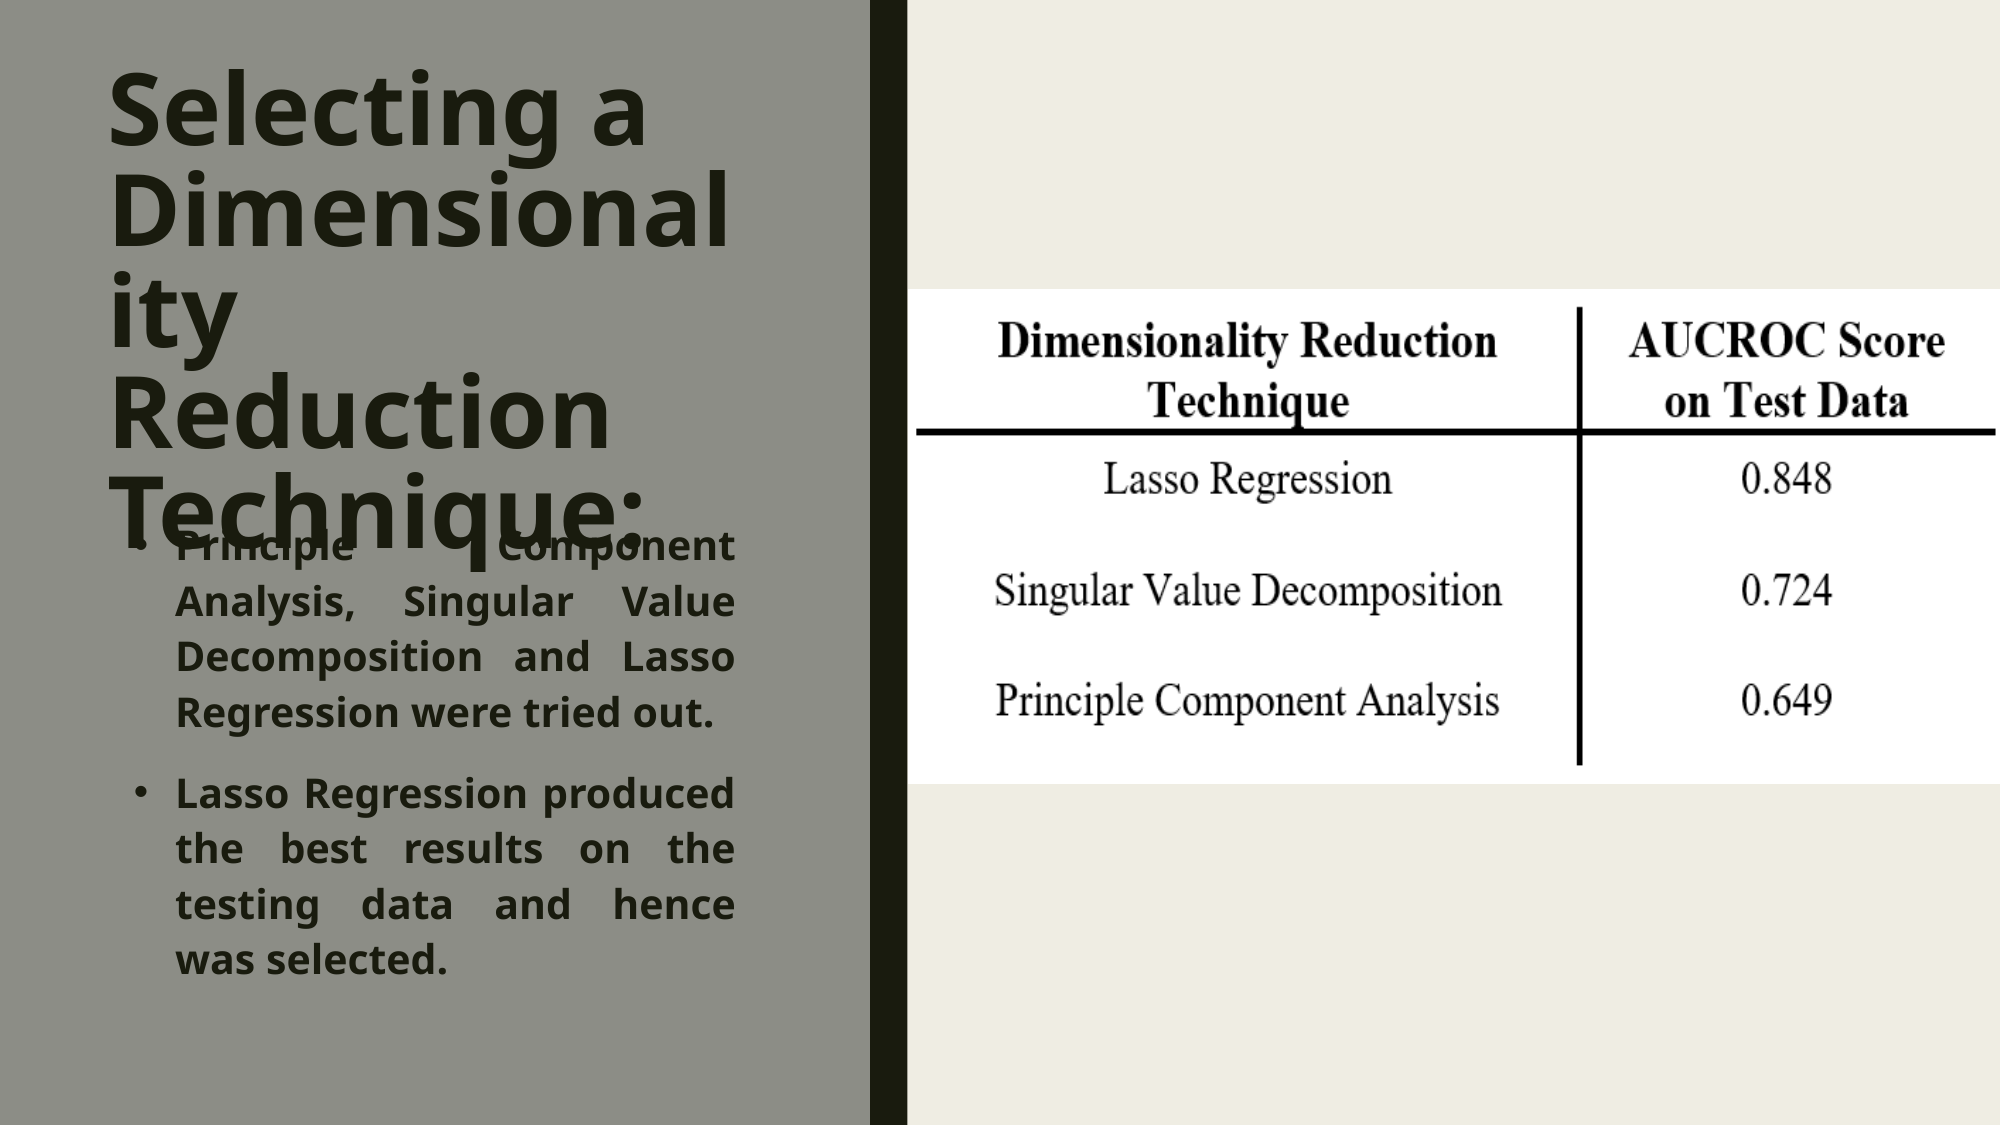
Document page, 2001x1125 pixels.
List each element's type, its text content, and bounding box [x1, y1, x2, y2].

title Selecting a Dimensionality Reduction Technique: [92, 57, 778, 469]
list Principle Component Analysis, Singular Value Decomposition and Lasso Regression were tried out. Lasso Regression produced the best results on the testing data and hence was selected. [118, 505, 752, 1000]
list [908, 289, 2000, 784]
